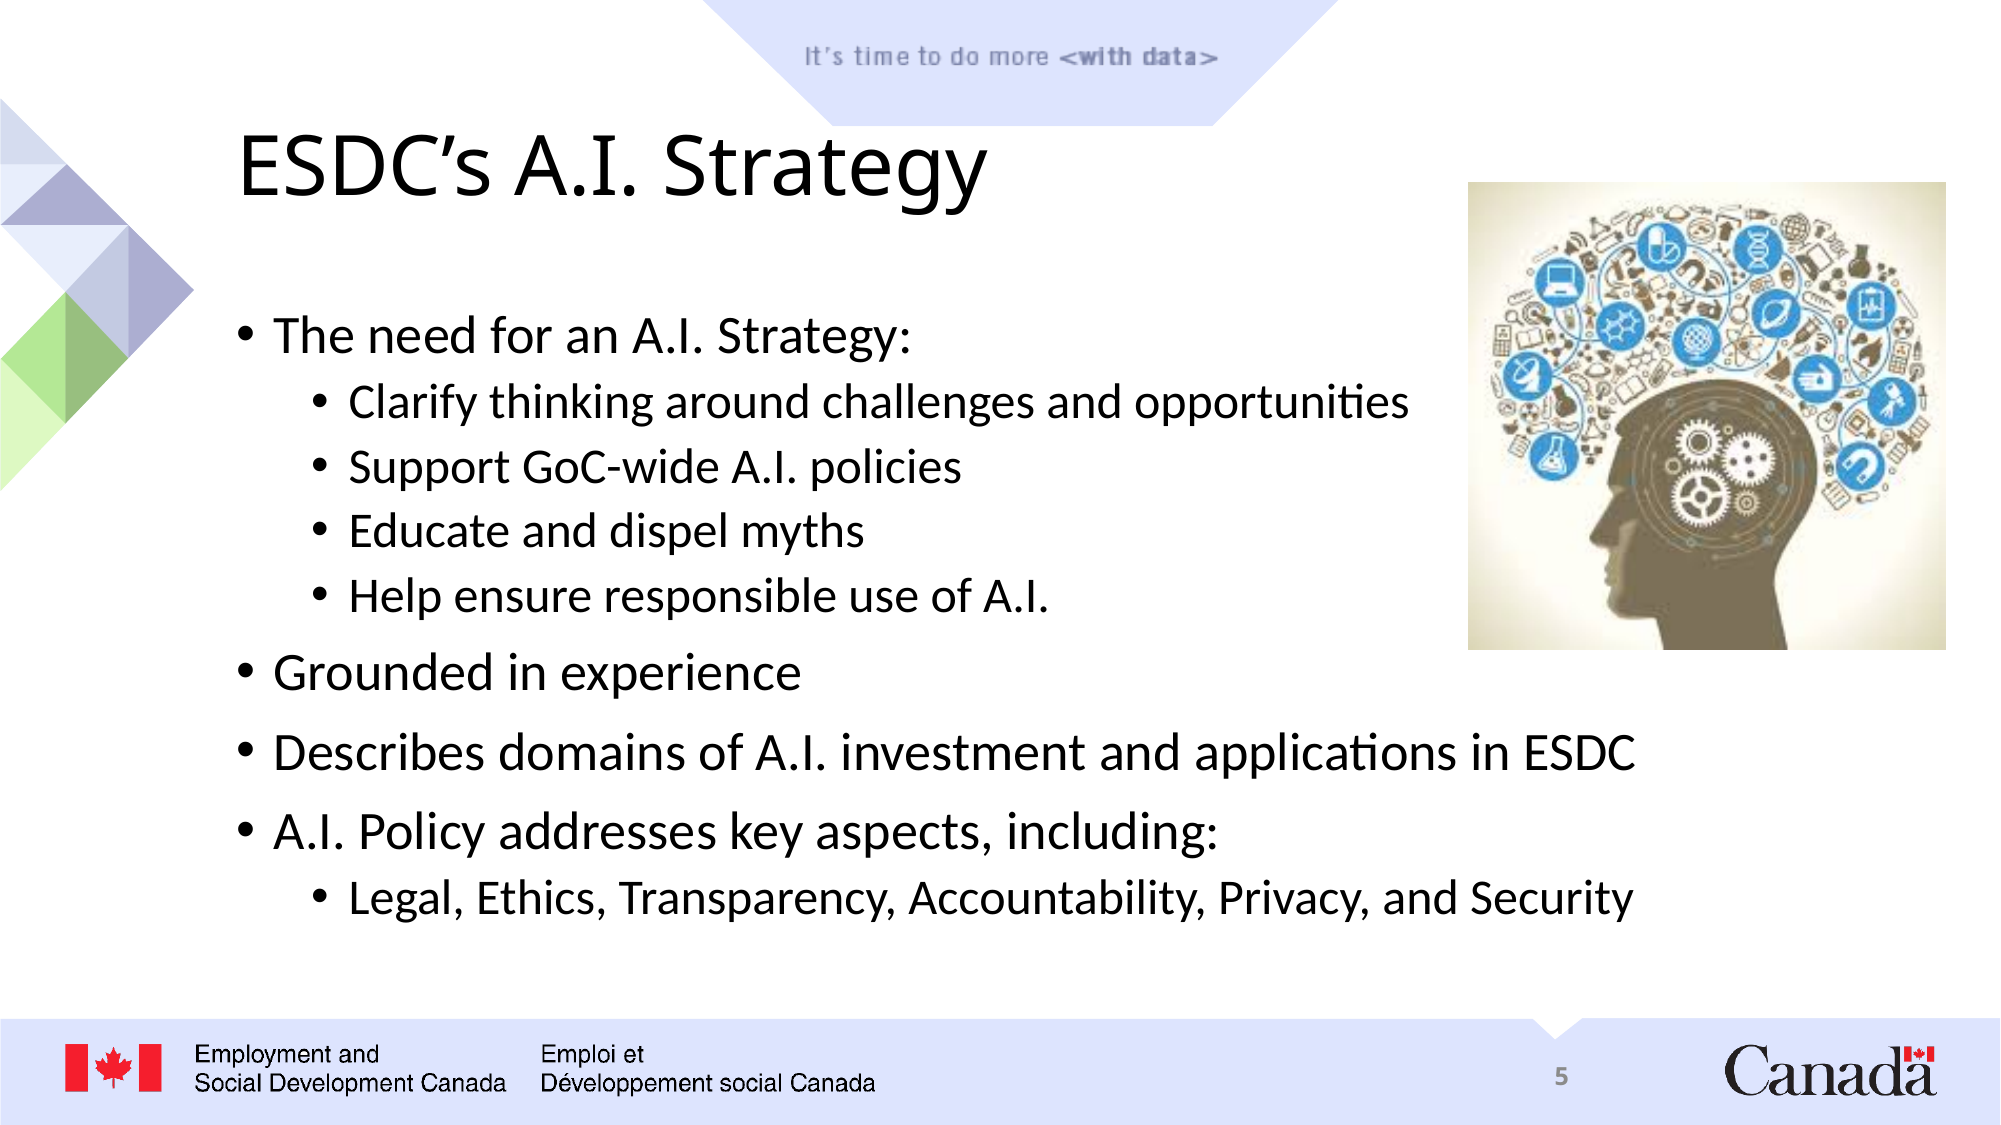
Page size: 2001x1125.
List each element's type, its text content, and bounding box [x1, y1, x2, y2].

list The need for an A.I. Strategy: Clarify thinking around challenges and opportunities Support GoC-wide A.I. policies Educate and dispel myths Help ensure responsible use of A.I. Grounded in experience Describes domains of A.I. investment and applications in ESDC A.I. Policy addresses key aspects, including: Legal, Ethics, Transparency, Accountability, Privacy, and Security [220, 299, 1863, 1014]
title ESDC’s A.I. Strategy [220, 59, 1863, 278]
slide_number 5 [1520, 1047, 1584, 1108]
picture [0, 0, 2001, 1125]
